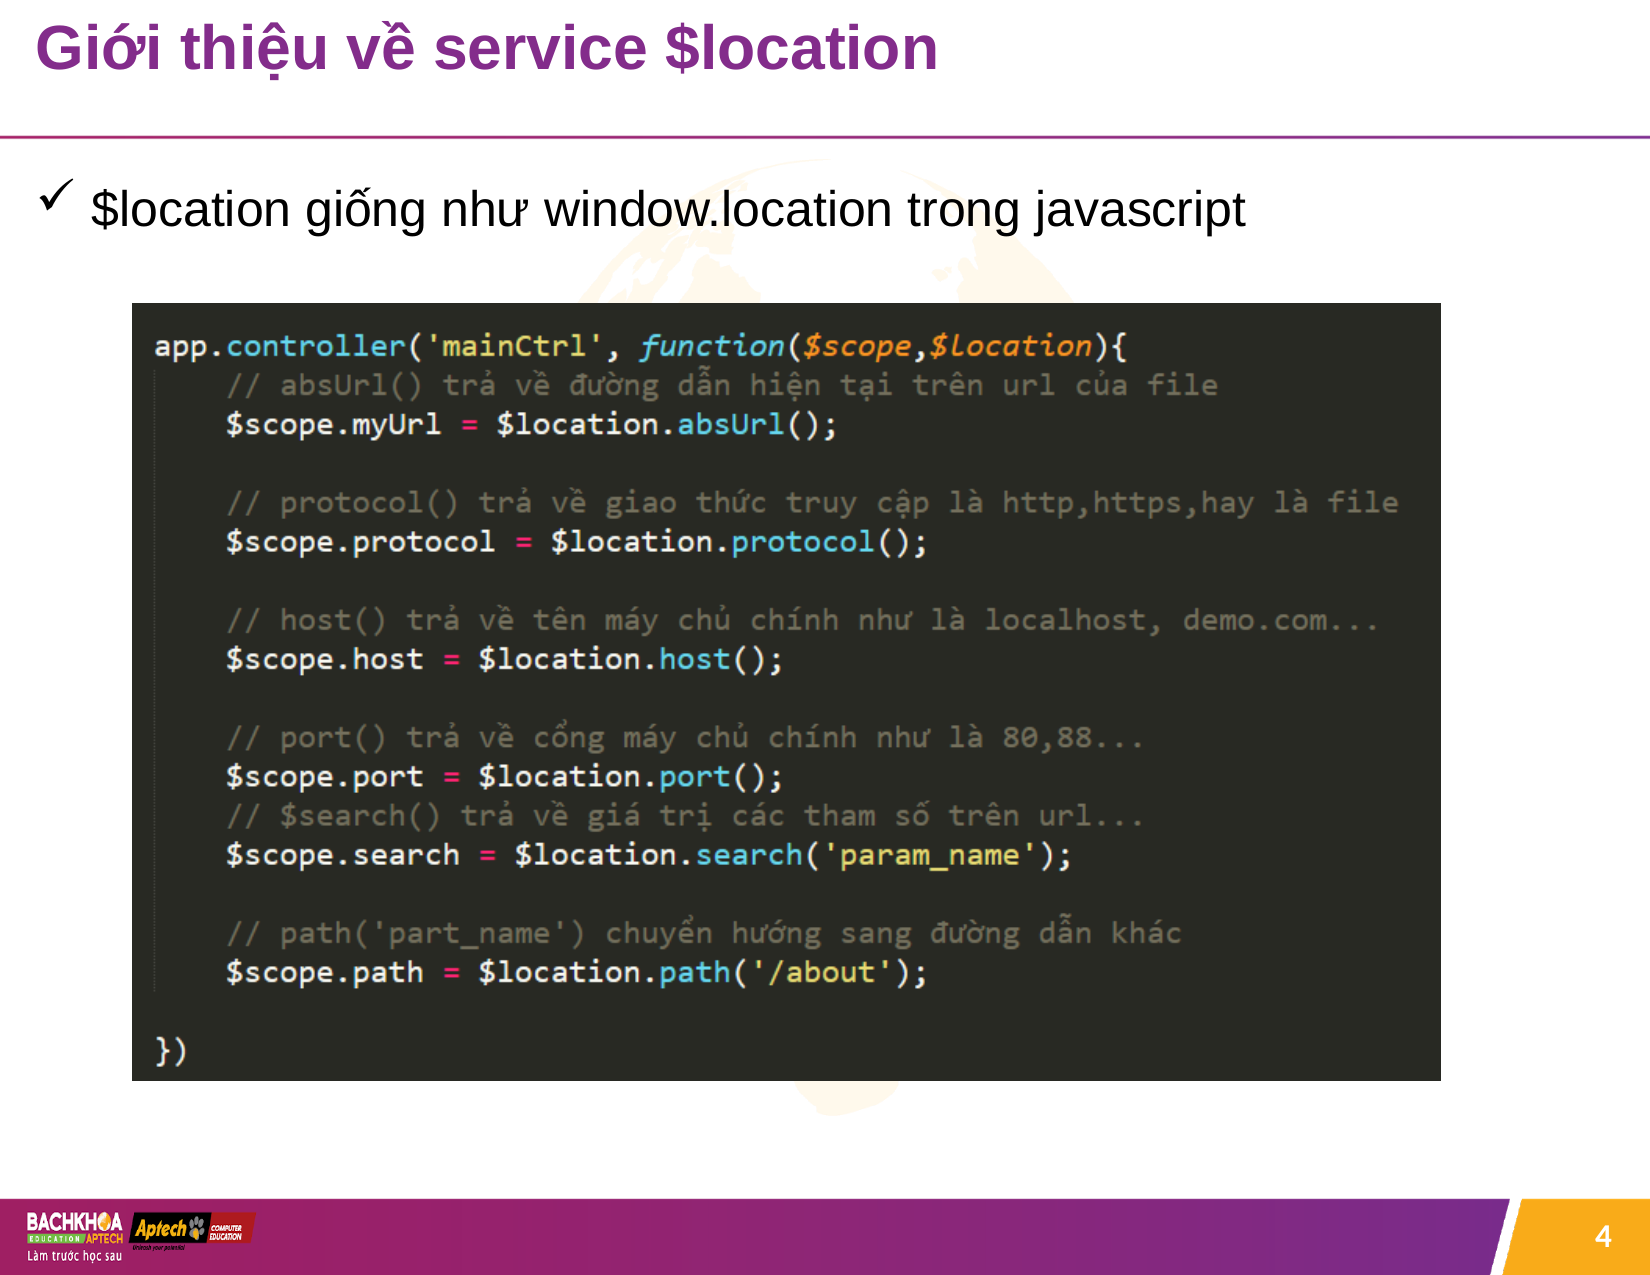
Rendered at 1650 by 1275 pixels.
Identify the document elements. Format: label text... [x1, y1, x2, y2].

text_box $location giống như window.location trong javascript [20, 165, 1563, 1120]
text_box Giới thiệu về service $location [20, 0, 1545, 103]
slide_number 4 [1567, 1200, 1640, 1269]
picture [0, 0, 1650, 1275]
